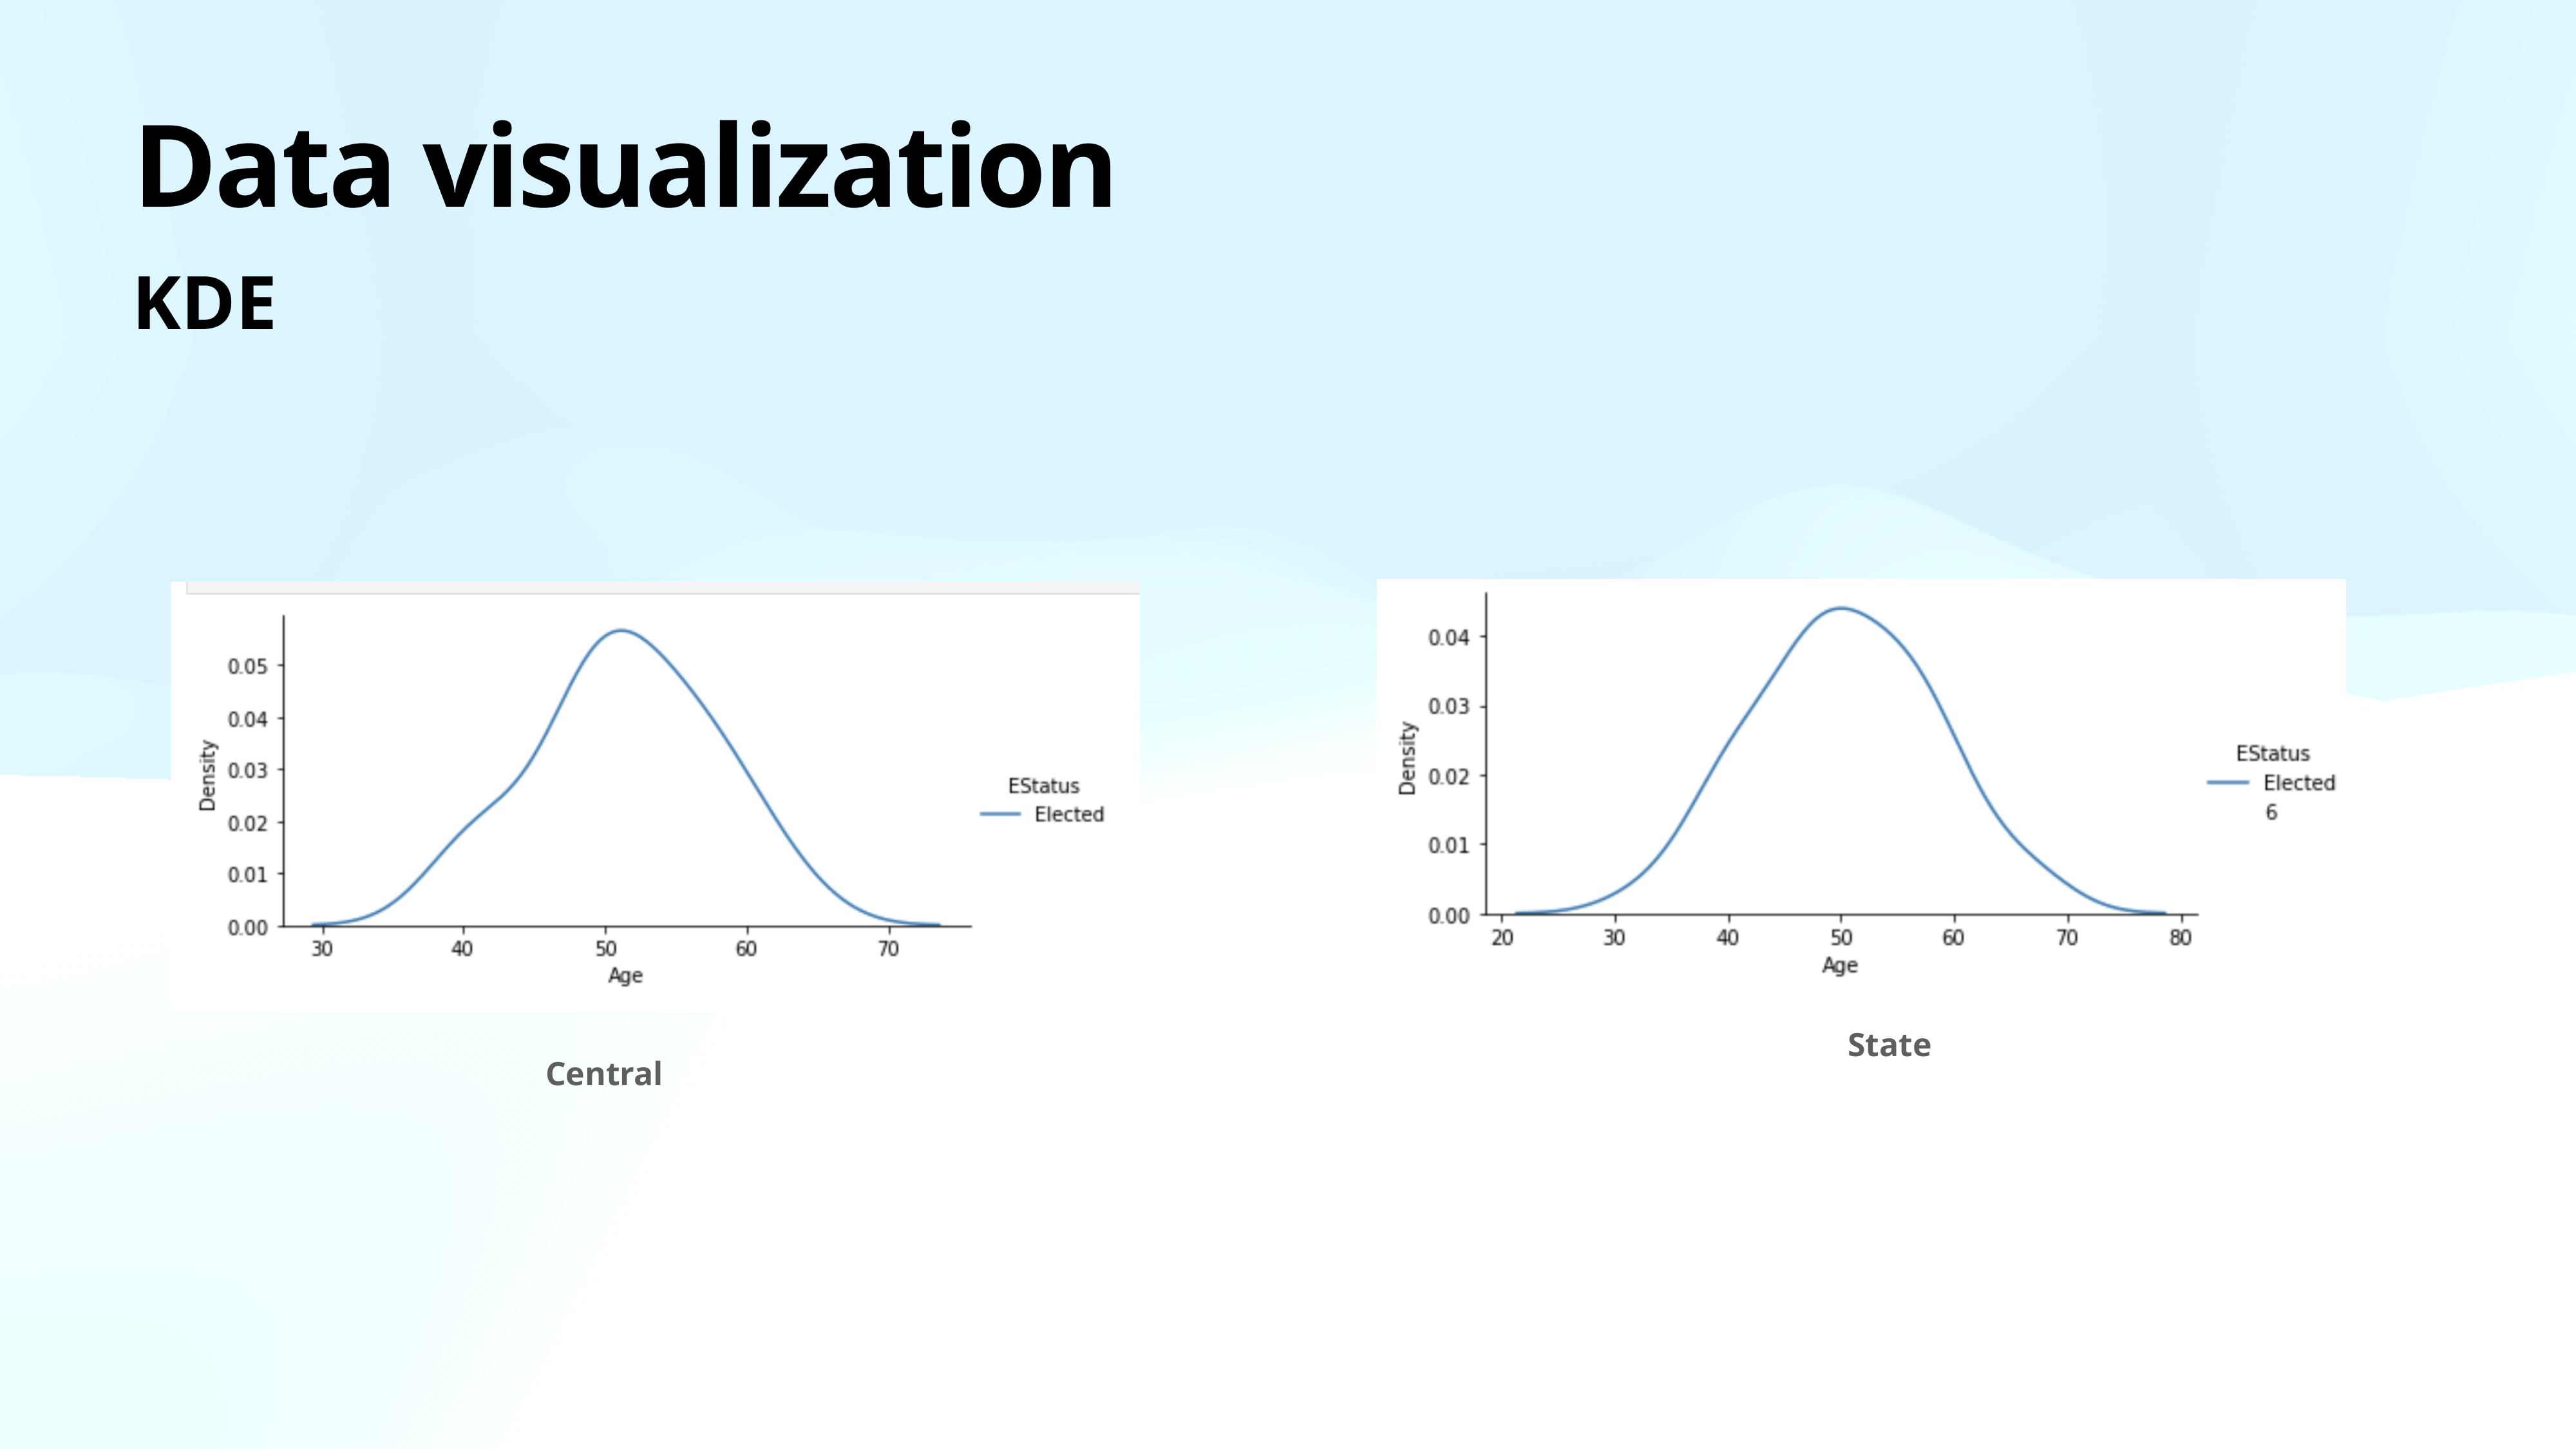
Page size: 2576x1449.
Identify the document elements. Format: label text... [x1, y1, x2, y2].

title Data visualization [127, 113, 2449, 250]
list KDE [127, 250, 2449, 350]
picture [0, 0, 2576, 1449]
text_box State [1842, 1018, 1938, 1068]
text_box Central [540, 1048, 669, 1097]
